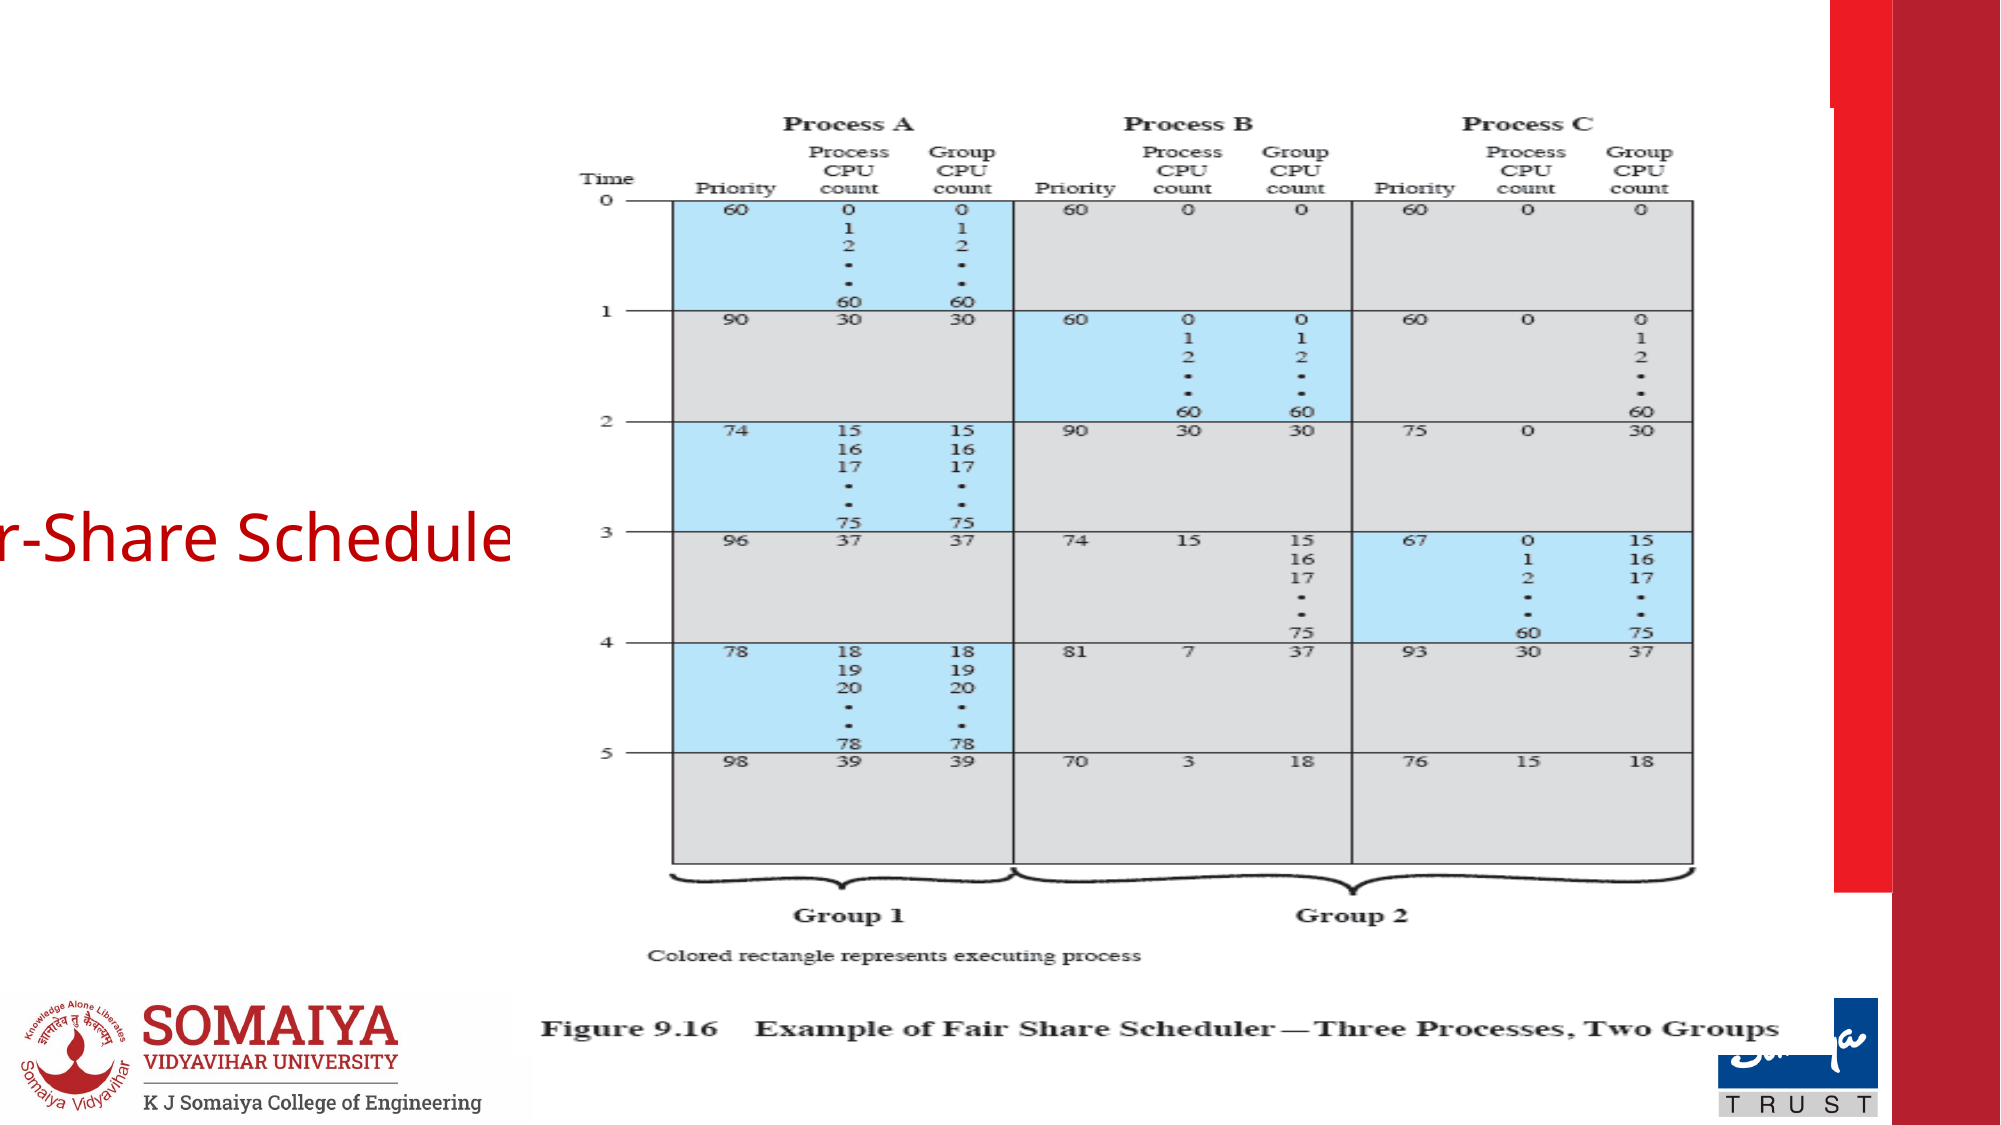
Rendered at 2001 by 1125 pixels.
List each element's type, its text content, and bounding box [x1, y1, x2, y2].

picture [1834, 0, 2000, 1125]
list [510, 0, 1834, 1125]
picture [1834, 998, 1878, 1117]
title Fair-Share Scheduler [0, 493, 510, 588]
picture [0, 990, 510, 1124]
